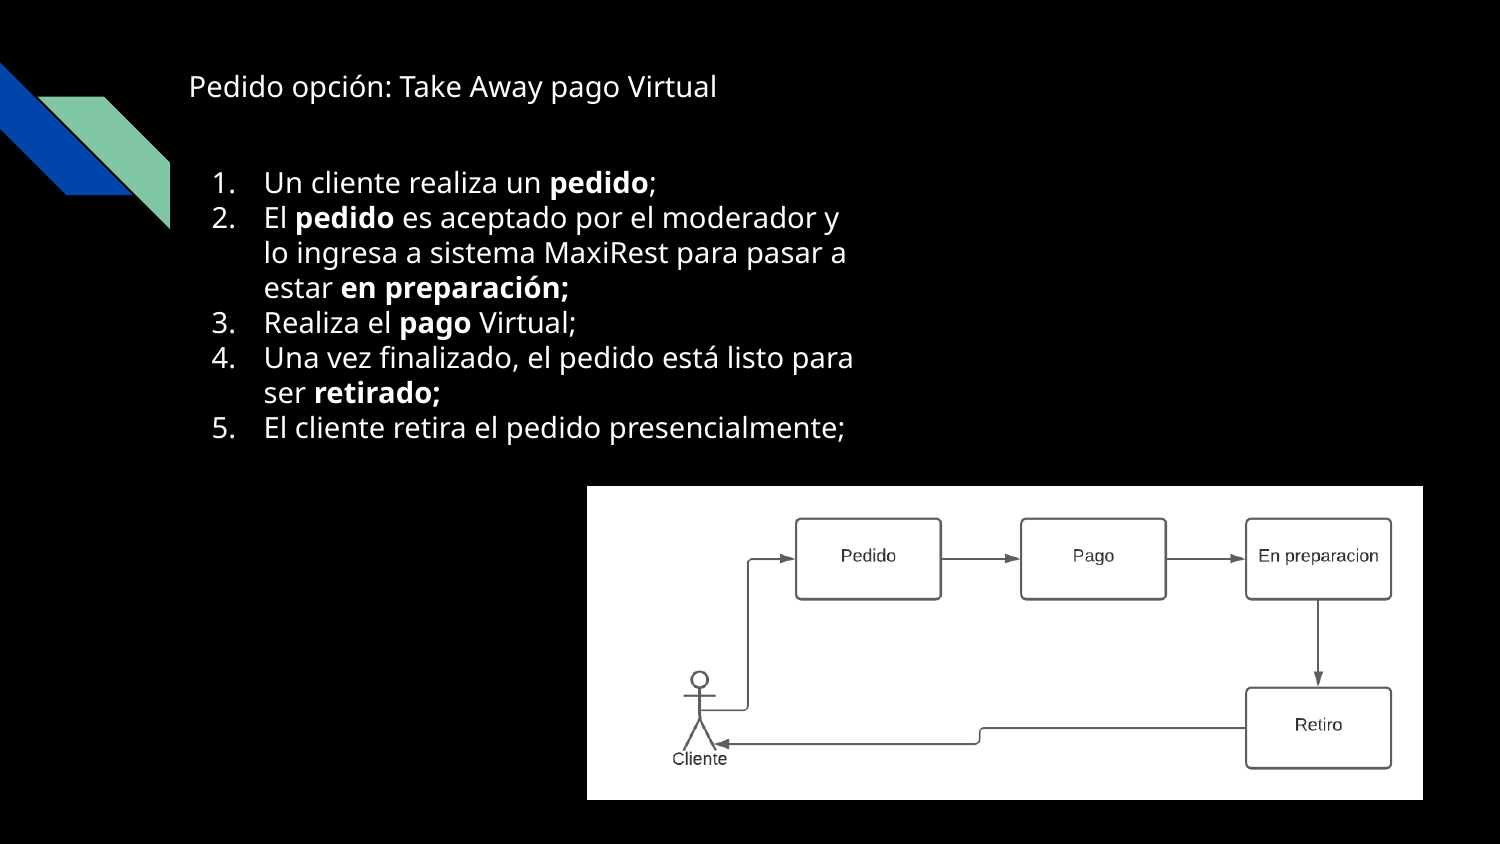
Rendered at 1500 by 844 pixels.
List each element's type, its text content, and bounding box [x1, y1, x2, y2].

text_box Un cliente realiza un pedido; El pedido es aceptado por el moderador y lo ingresa a sistema MaxiRest para pasar a estar en preparación; Realiza el pago Virtual; Una vez finalizado, el pedido está listo para ser retirado; El cliente retira el pedido presencialmente; [173, 149, 872, 460]
picture [586, 485, 1423, 800]
text_box Pedido opción: Take Away pago Virtual [173, 53, 770, 119]
